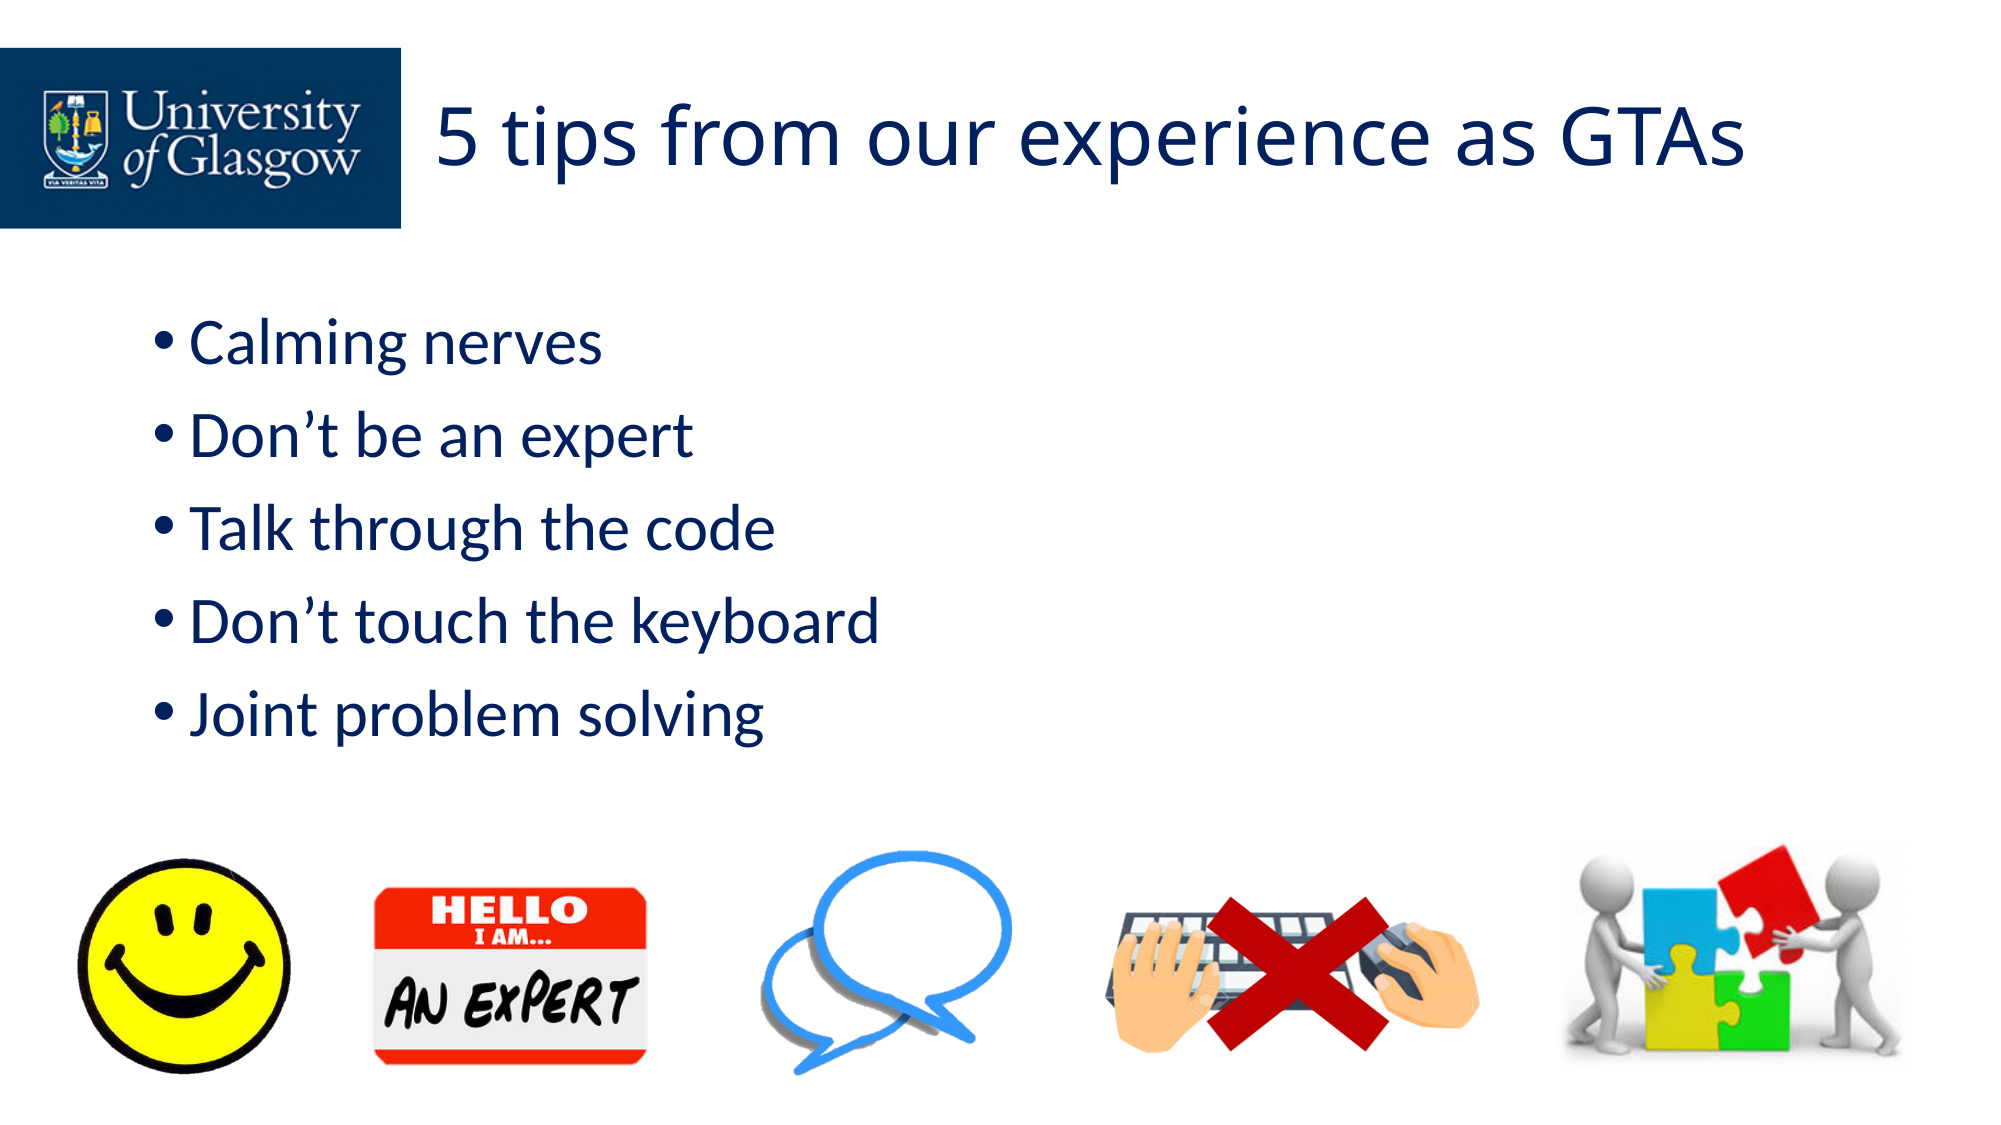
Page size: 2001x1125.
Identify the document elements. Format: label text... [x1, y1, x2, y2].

picture [0, 0, 2000, 296]
list Calming nerves Don’t be an expert Talk through the code Don’t touch the keyboard Joint problem solving [137, 299, 1863, 868]
picture [1556, 833, 1910, 1074]
picture [1097, 891, 1498, 1058]
picture [759, 850, 1012, 1082]
picture [69, 851, 299, 1082]
picture [368, 879, 655, 1074]
